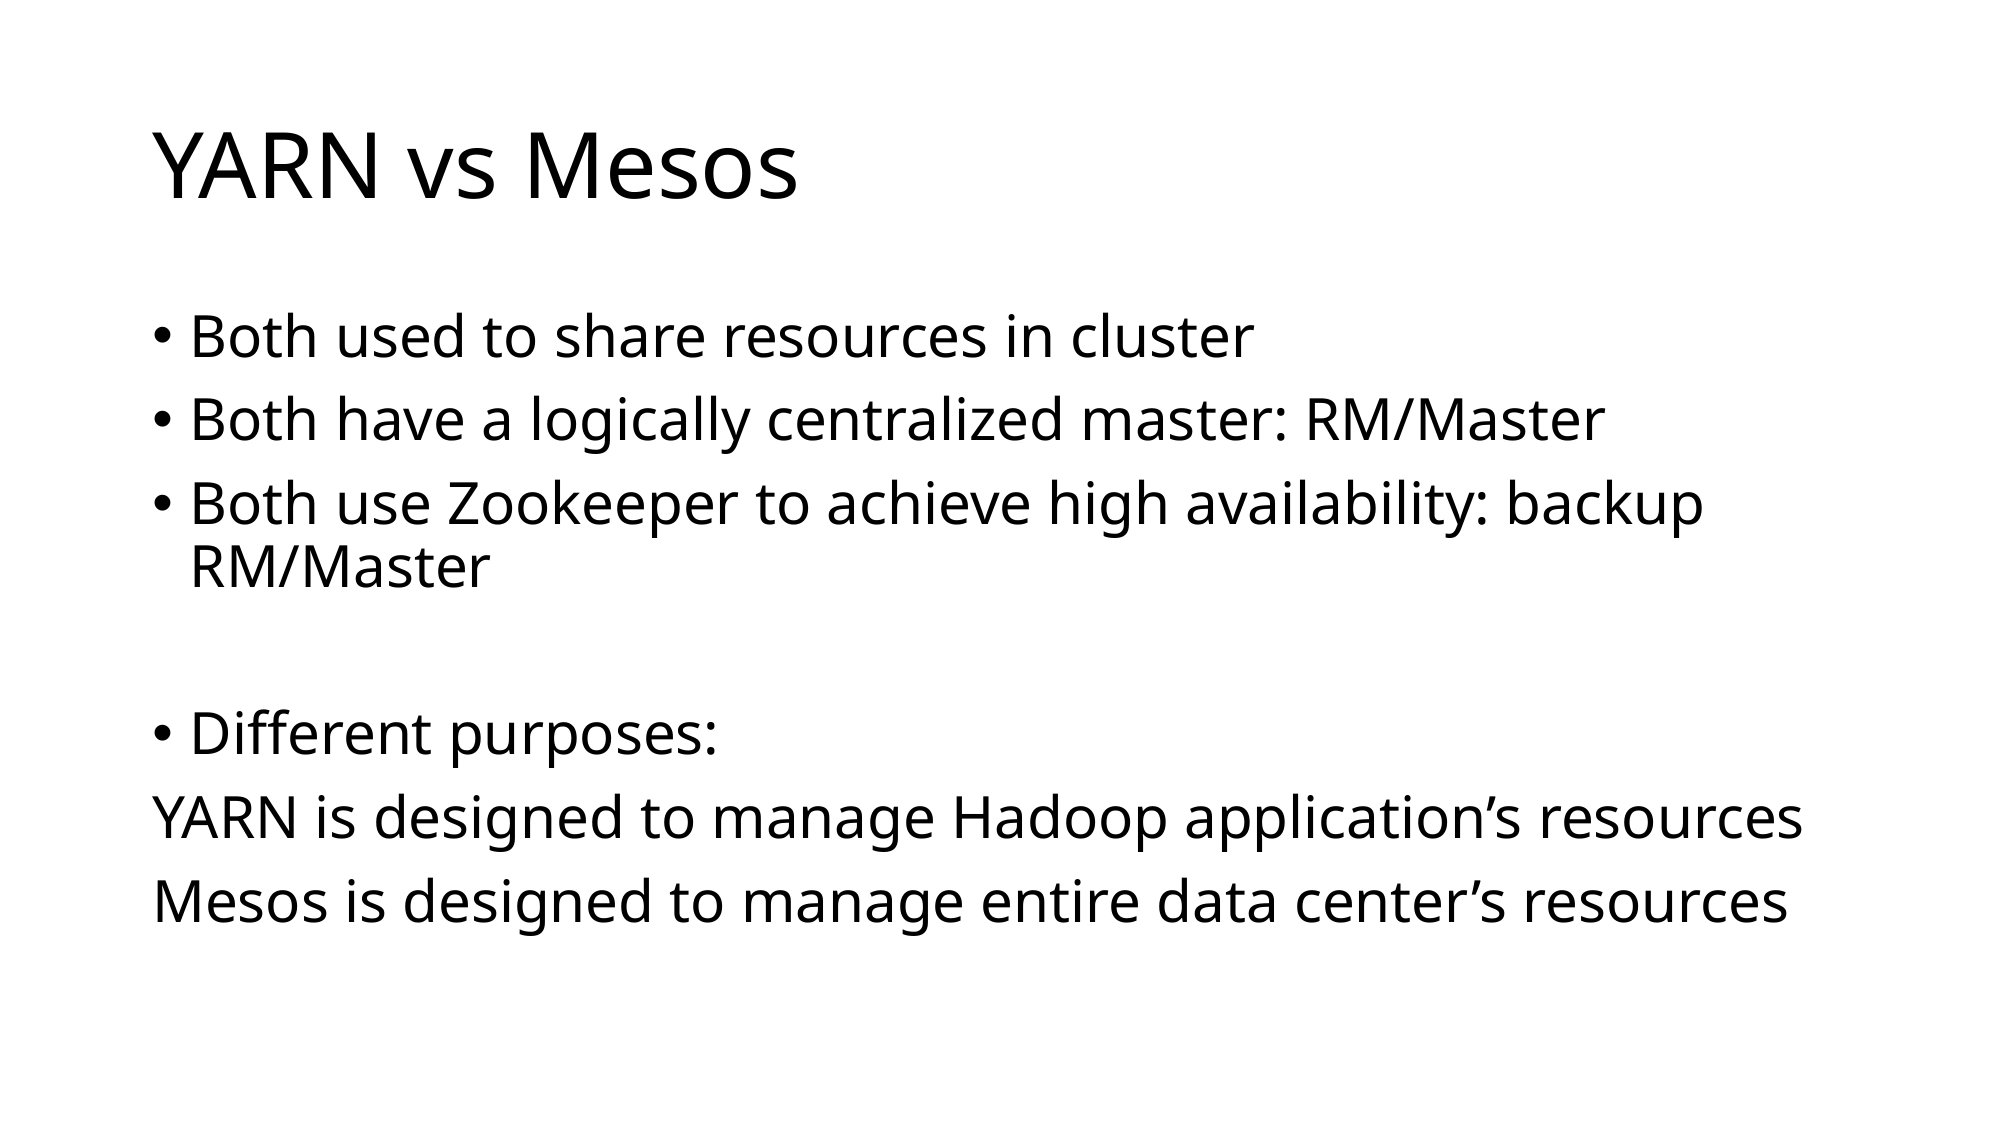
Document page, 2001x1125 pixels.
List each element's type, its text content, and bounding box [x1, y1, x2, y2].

title YARN vs Mesos [137, 59, 1863, 278]
list Both used to share resources in cluster Both have a logically centralized master: RM/Master Both use Zookeeper to achieve high availability: backup RM/Master Different purposes: YARN is designed to manage Hadoop application’s resources Mesos is designed to manage entire data center’s resources [137, 299, 1863, 1014]
